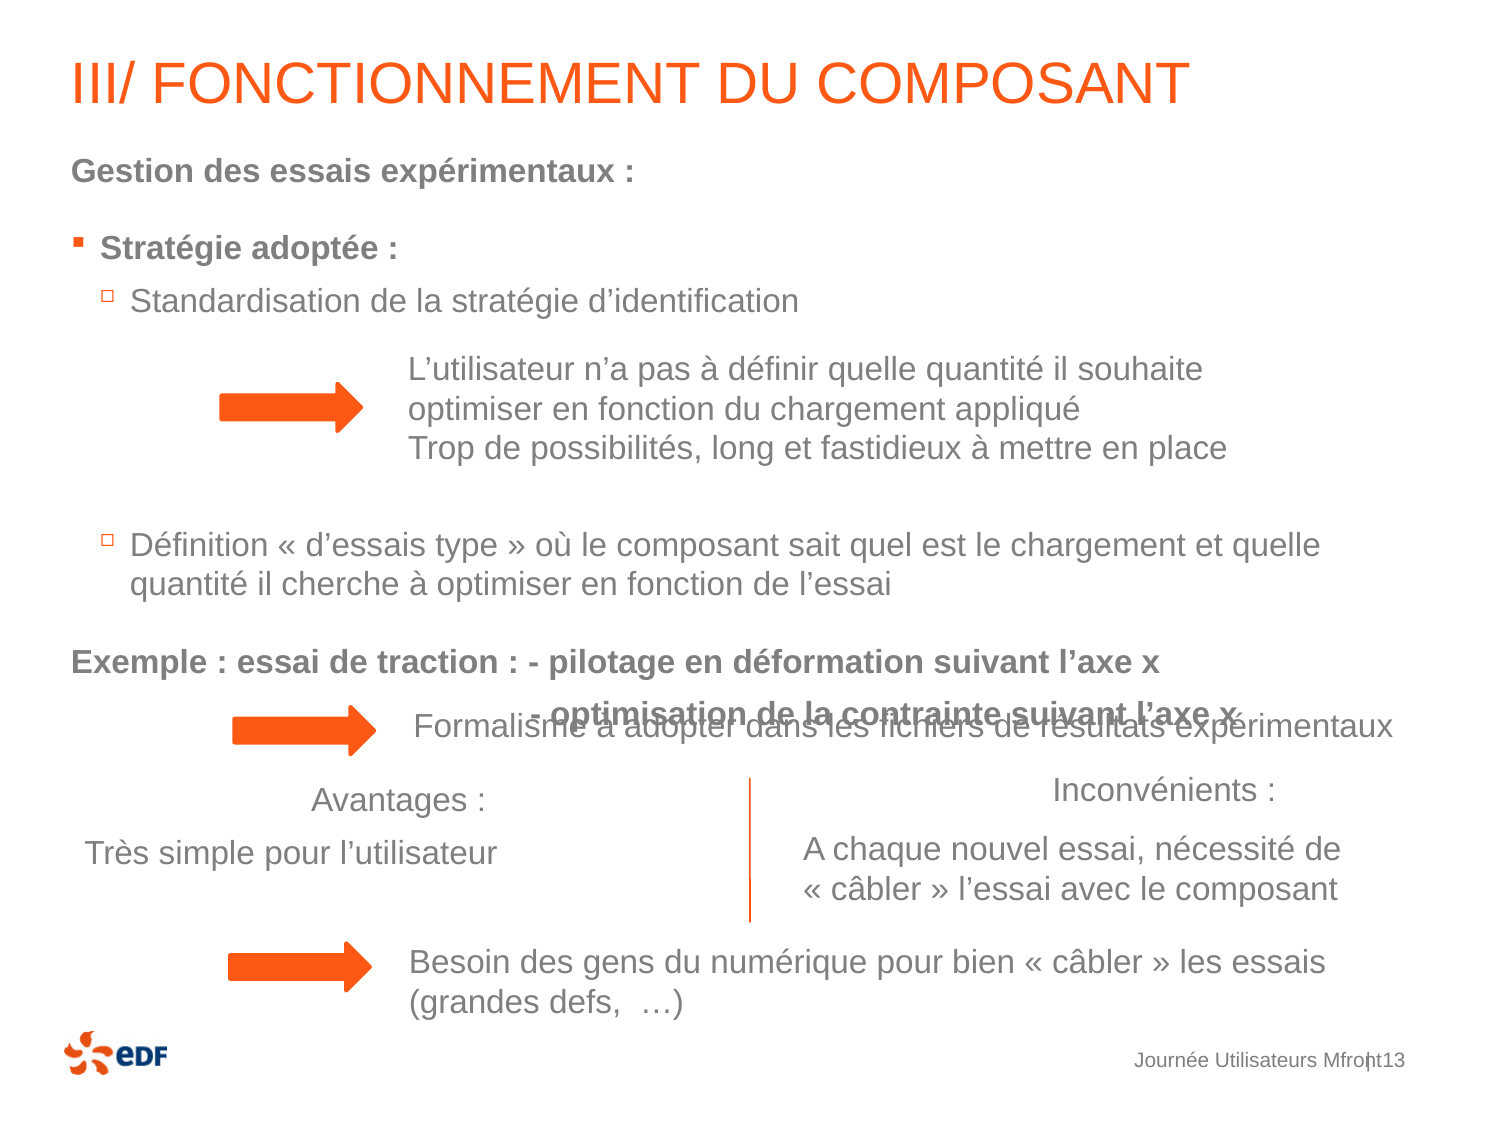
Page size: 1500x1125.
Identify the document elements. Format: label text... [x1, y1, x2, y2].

text_box [232, 705, 377, 757]
text_box A chaque nouvel essai, nécessité de « câbler » l’essai avec le composant [797, 827, 1424, 907]
text_box Formalisme à adopter dans les fichiers de résultats expérimentaux [407, 704, 1459, 745]
title III/ Fonctionnement du composant [64, 45, 1436, 149]
text_box [228, 941, 372, 993]
text_box Avantages : [305, 777, 493, 818]
text_box [219, 381, 364, 433]
text_box Très simple pour l’utilisateur [78, 831, 505, 872]
text_box Inconvénients : [1046, 768, 1283, 809]
footer Journée Utilisateurs Mfront [750, 1046, 1388, 1072]
text_box L’utilisateur n’a pas à définir quelle quantité il souhaite optimiser en fonction du chargement appliqué Trop de possibilités, long et fastidieux à mettre en place [401, 346, 1300, 467]
list Gestion des essais expérimentaux : Stratégie adoptée : Standardisation de la stratégie d’identification Définition « d’essais type » où le composant sait quel est le chargement et quelle quantité il cherche à optimiser en fonction de l’essai Exemple : essai de traction : - pilotage en déformation suivant l’axe x - optimisation de la contrainte suivant l’axe x [64, 149, 1436, 946]
text_box Besoin des gens du numérique pour bien « câbler » les essais (grandes defs, …) [403, 940, 1455, 1021]
picture [64, 1031, 167, 1075]
